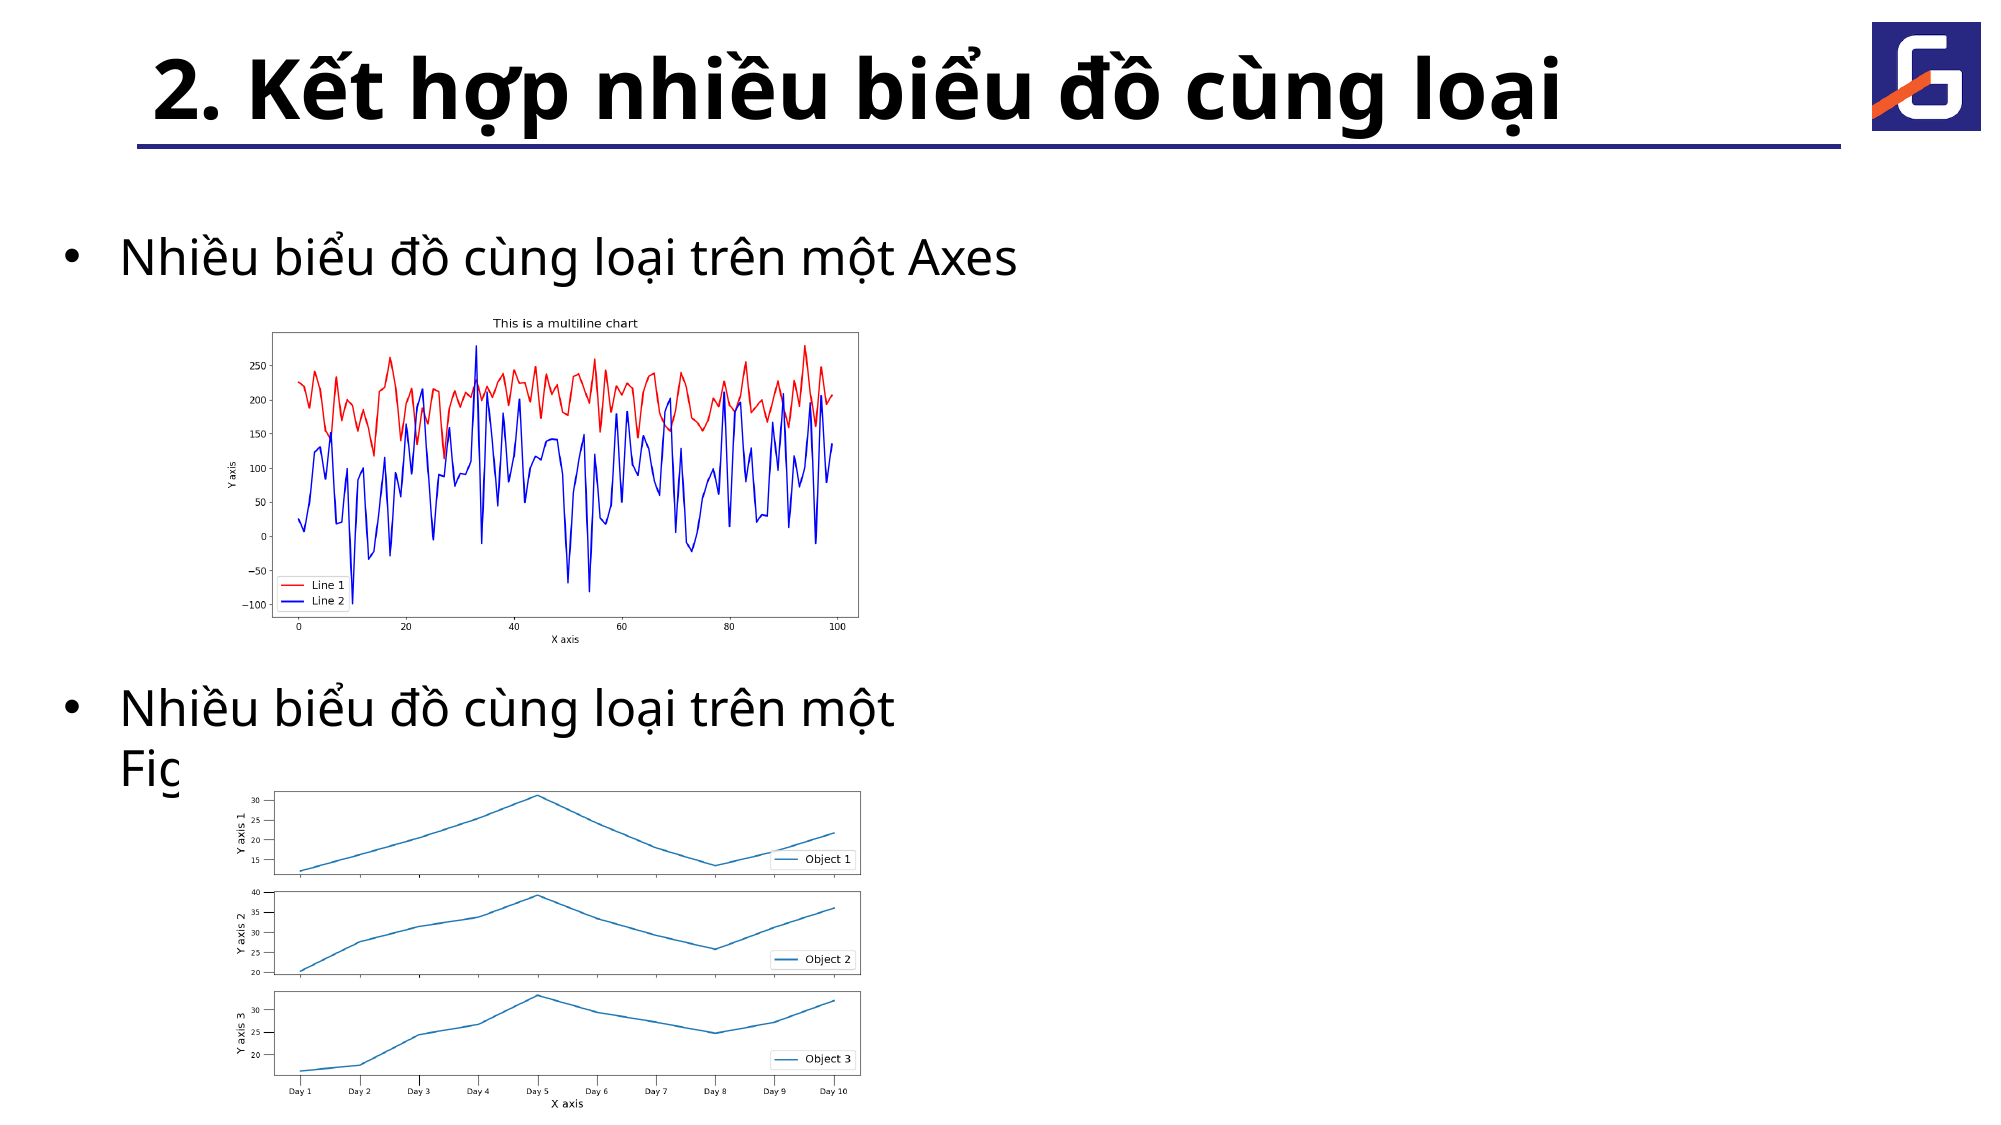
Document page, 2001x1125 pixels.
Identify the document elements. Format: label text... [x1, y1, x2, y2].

text_box Nhiều biểu đồ cùng loại trên một Figure [48, 669, 1063, 804]
picture [1872, 22, 1981, 131]
picture [177, 288, 934, 658]
text_box Nhiều biểu đồ cùng loại trên một Axes [48, 213, 1049, 293]
title 2. Kết hợp nhiều biểu đồ cùng loại [137, 26, 1863, 160]
picture [179, 746, 936, 1116]
